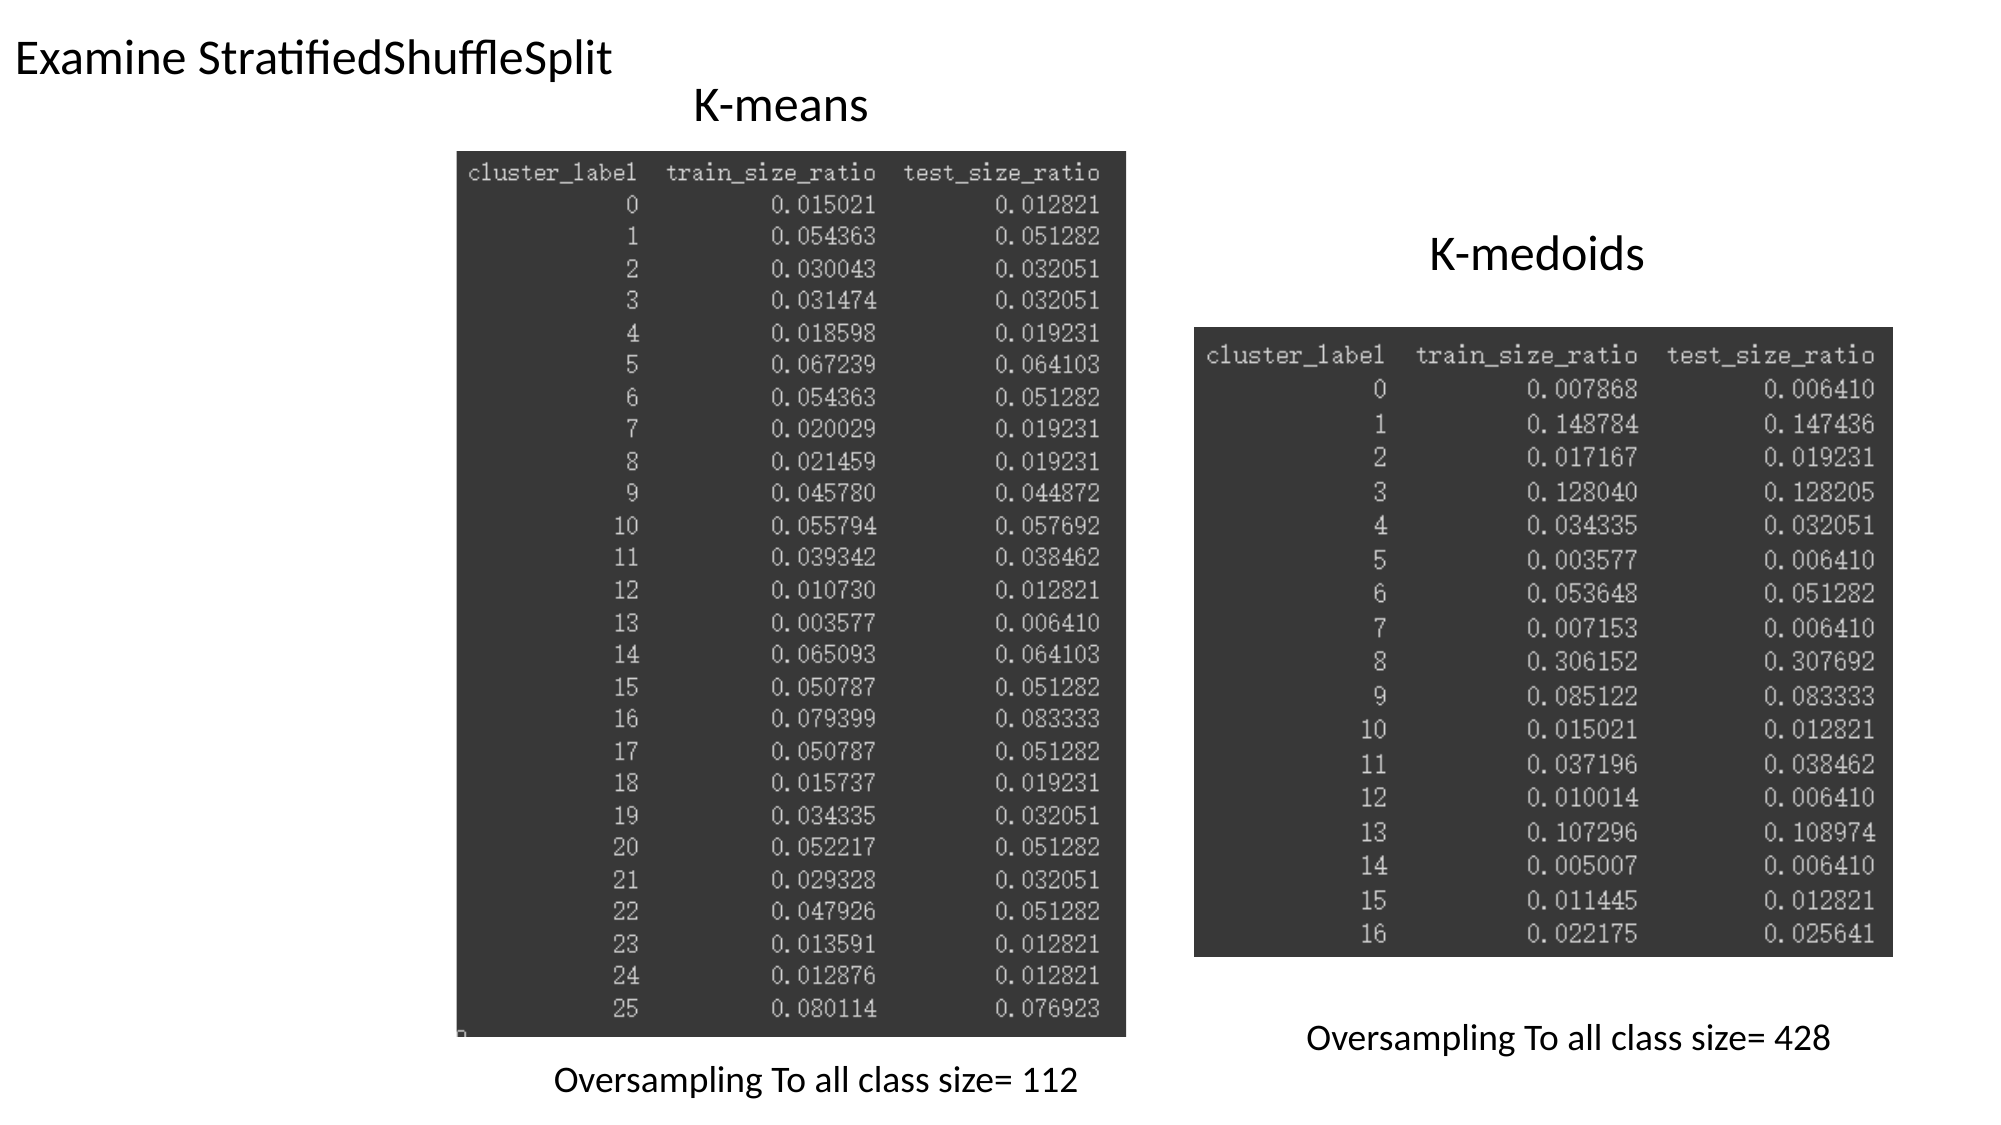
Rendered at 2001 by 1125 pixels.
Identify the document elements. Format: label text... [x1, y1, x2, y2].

text_box K-medoids [1414, 212, 1697, 288]
text_box Oversampling To all class size= 112 [538, 1047, 1094, 1108]
picture [1194, 327, 1893, 957]
text_box Oversampling To all class size= 428 [1291, 1005, 1847, 1066]
picture [456, 151, 1127, 1037]
text_box Examine StratifiedShuffleSplit [0, 17, 708, 92]
text_box K-means [678, 64, 904, 140]
